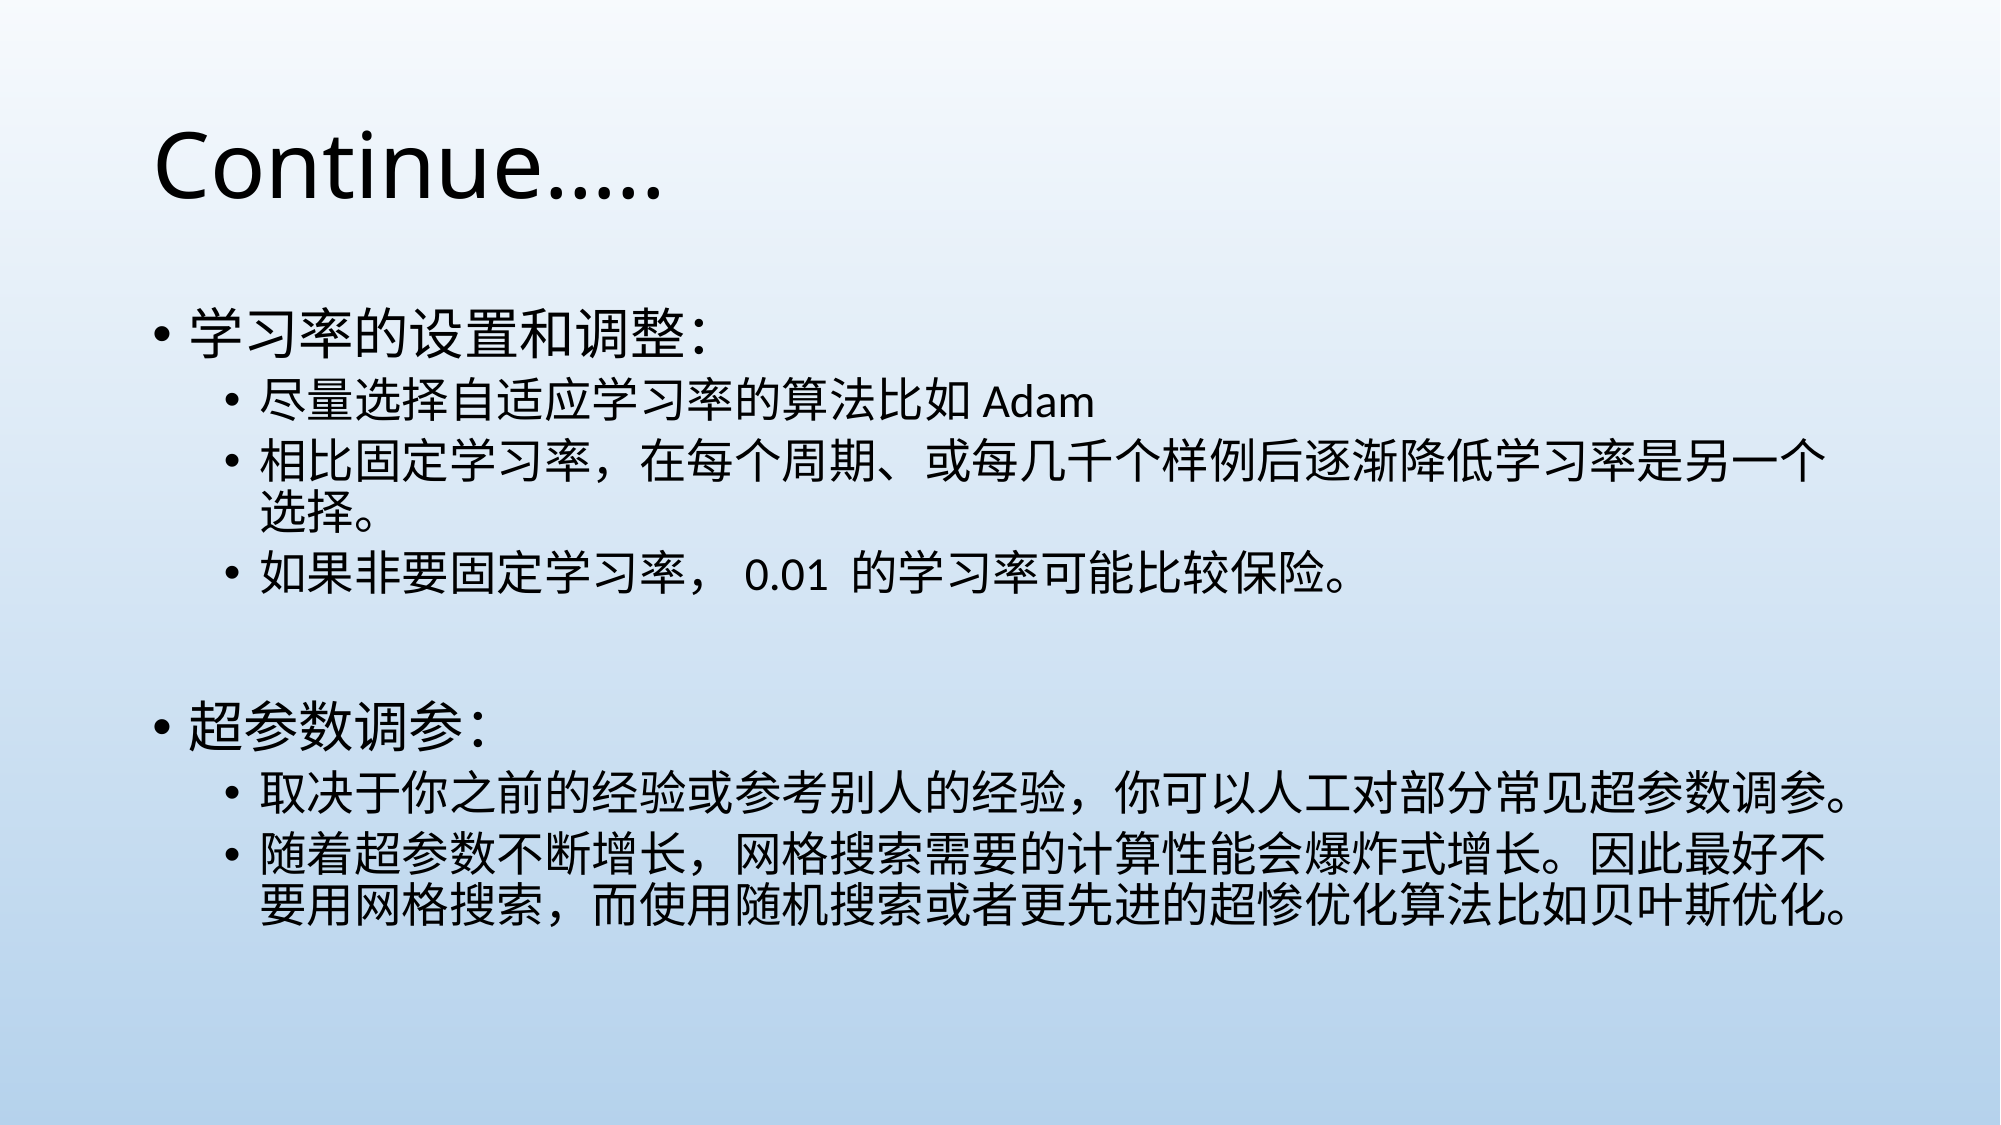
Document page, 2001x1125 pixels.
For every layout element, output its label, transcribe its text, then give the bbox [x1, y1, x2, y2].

title Continue….. [137, 59, 1863, 278]
list 学习率的设置和调整： 尽量选择自适应学习率的算法比如Adam 相比固定学习率，在每个周期、或每几千个样例后逐渐降低学习率是另一个选择。 如果非要固定学习率，0.01 的学习率可能比较保险。 超参数调参： 取决于你之前的经验或参考别人的经验，你可以人工对部分常见超参数调参。 随着超参数不断增长，网格搜索需要的计算性能会爆炸式增长。因此最好不要用网格搜索，而使用随机搜索或者更先进的超惨优化算法比如贝叶斯优化。 [137, 299, 1863, 1014]
